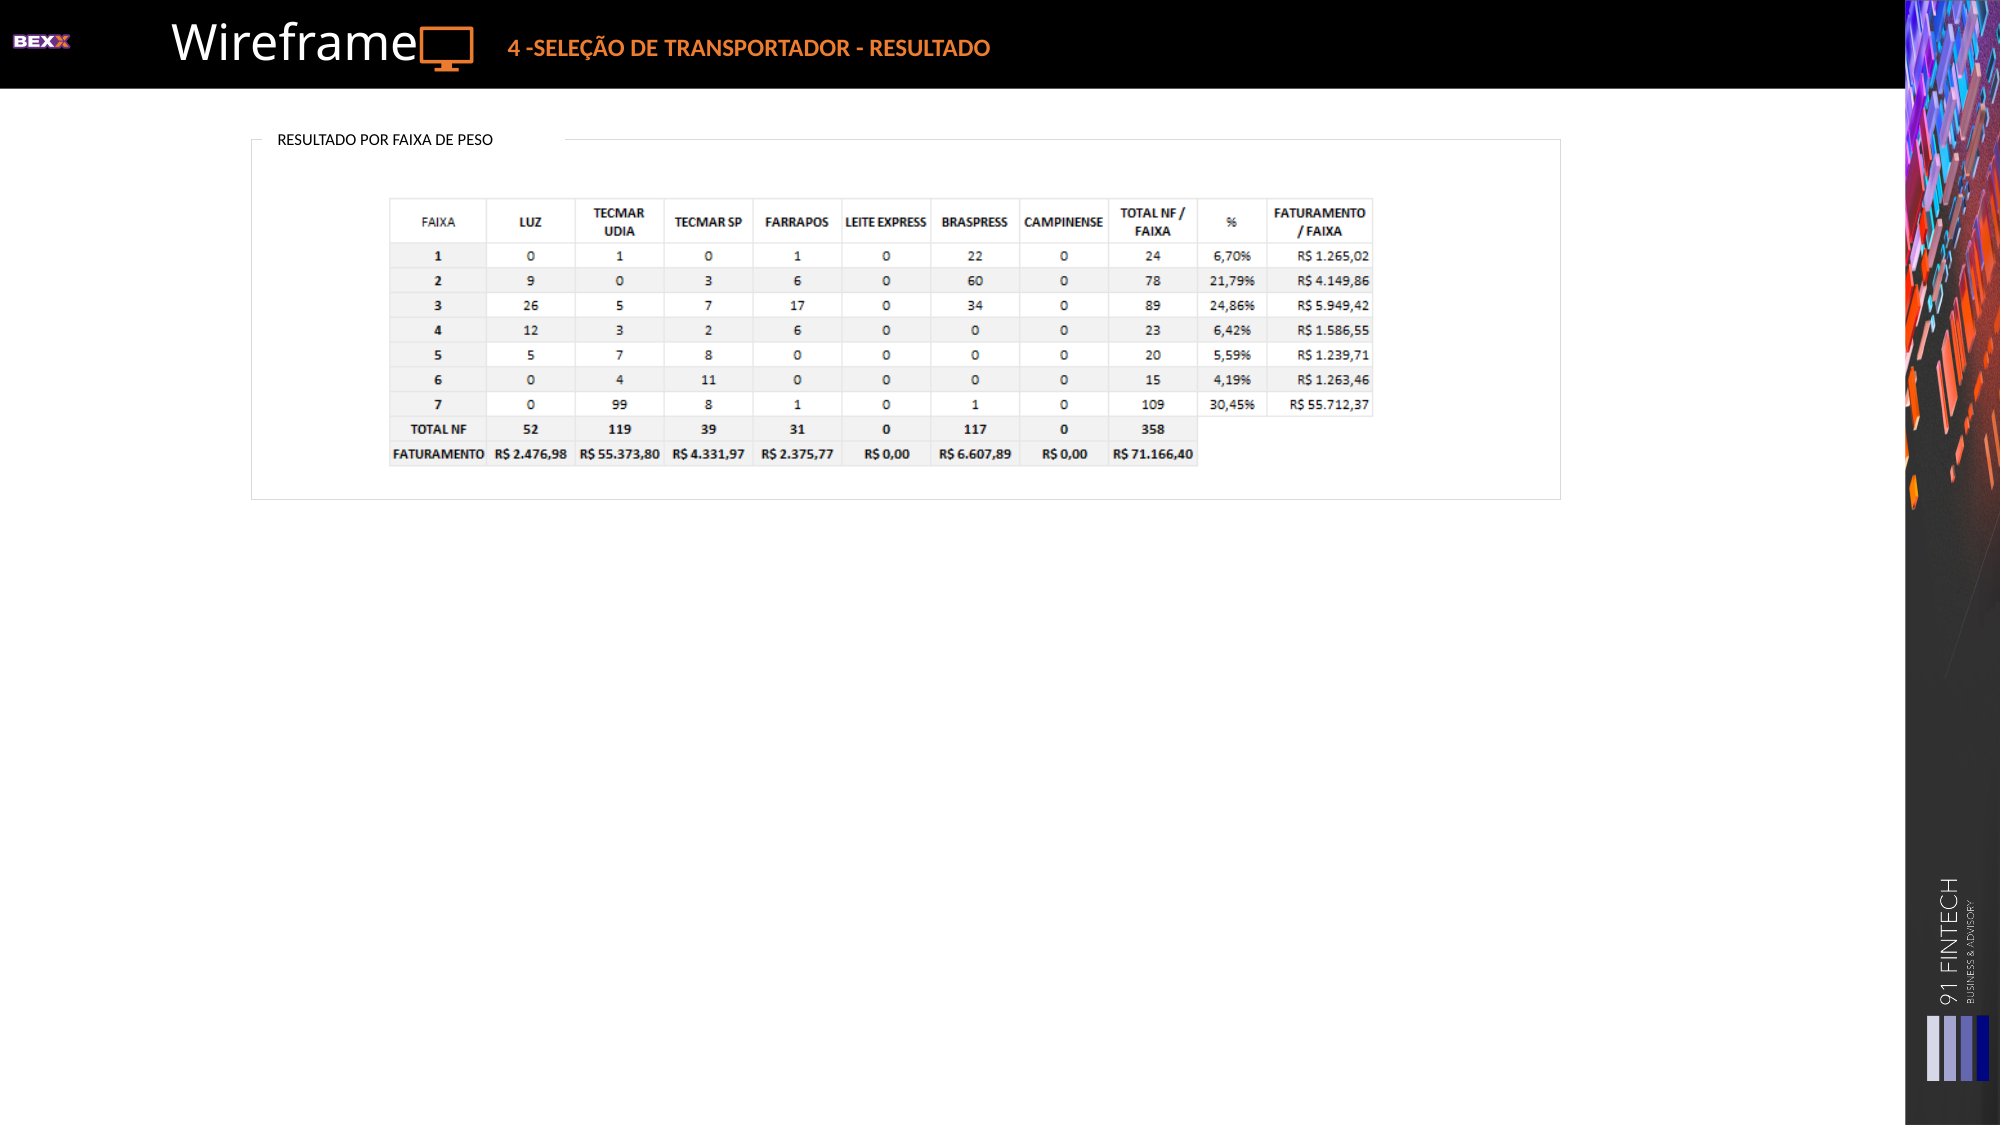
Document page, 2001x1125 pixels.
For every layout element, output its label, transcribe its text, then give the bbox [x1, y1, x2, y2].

picture [1390, 1, 2000, 1124]
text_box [250, 123, 1561, 499]
picture [9, 11, 74, 73]
title Wireframe [0, 0, 1905, 89]
picture [414, 17, 479, 81]
text_box 4 -SELEÇÃO DE TRANSPORTADOR - RESULTADO [492, 23, 1193, 69]
